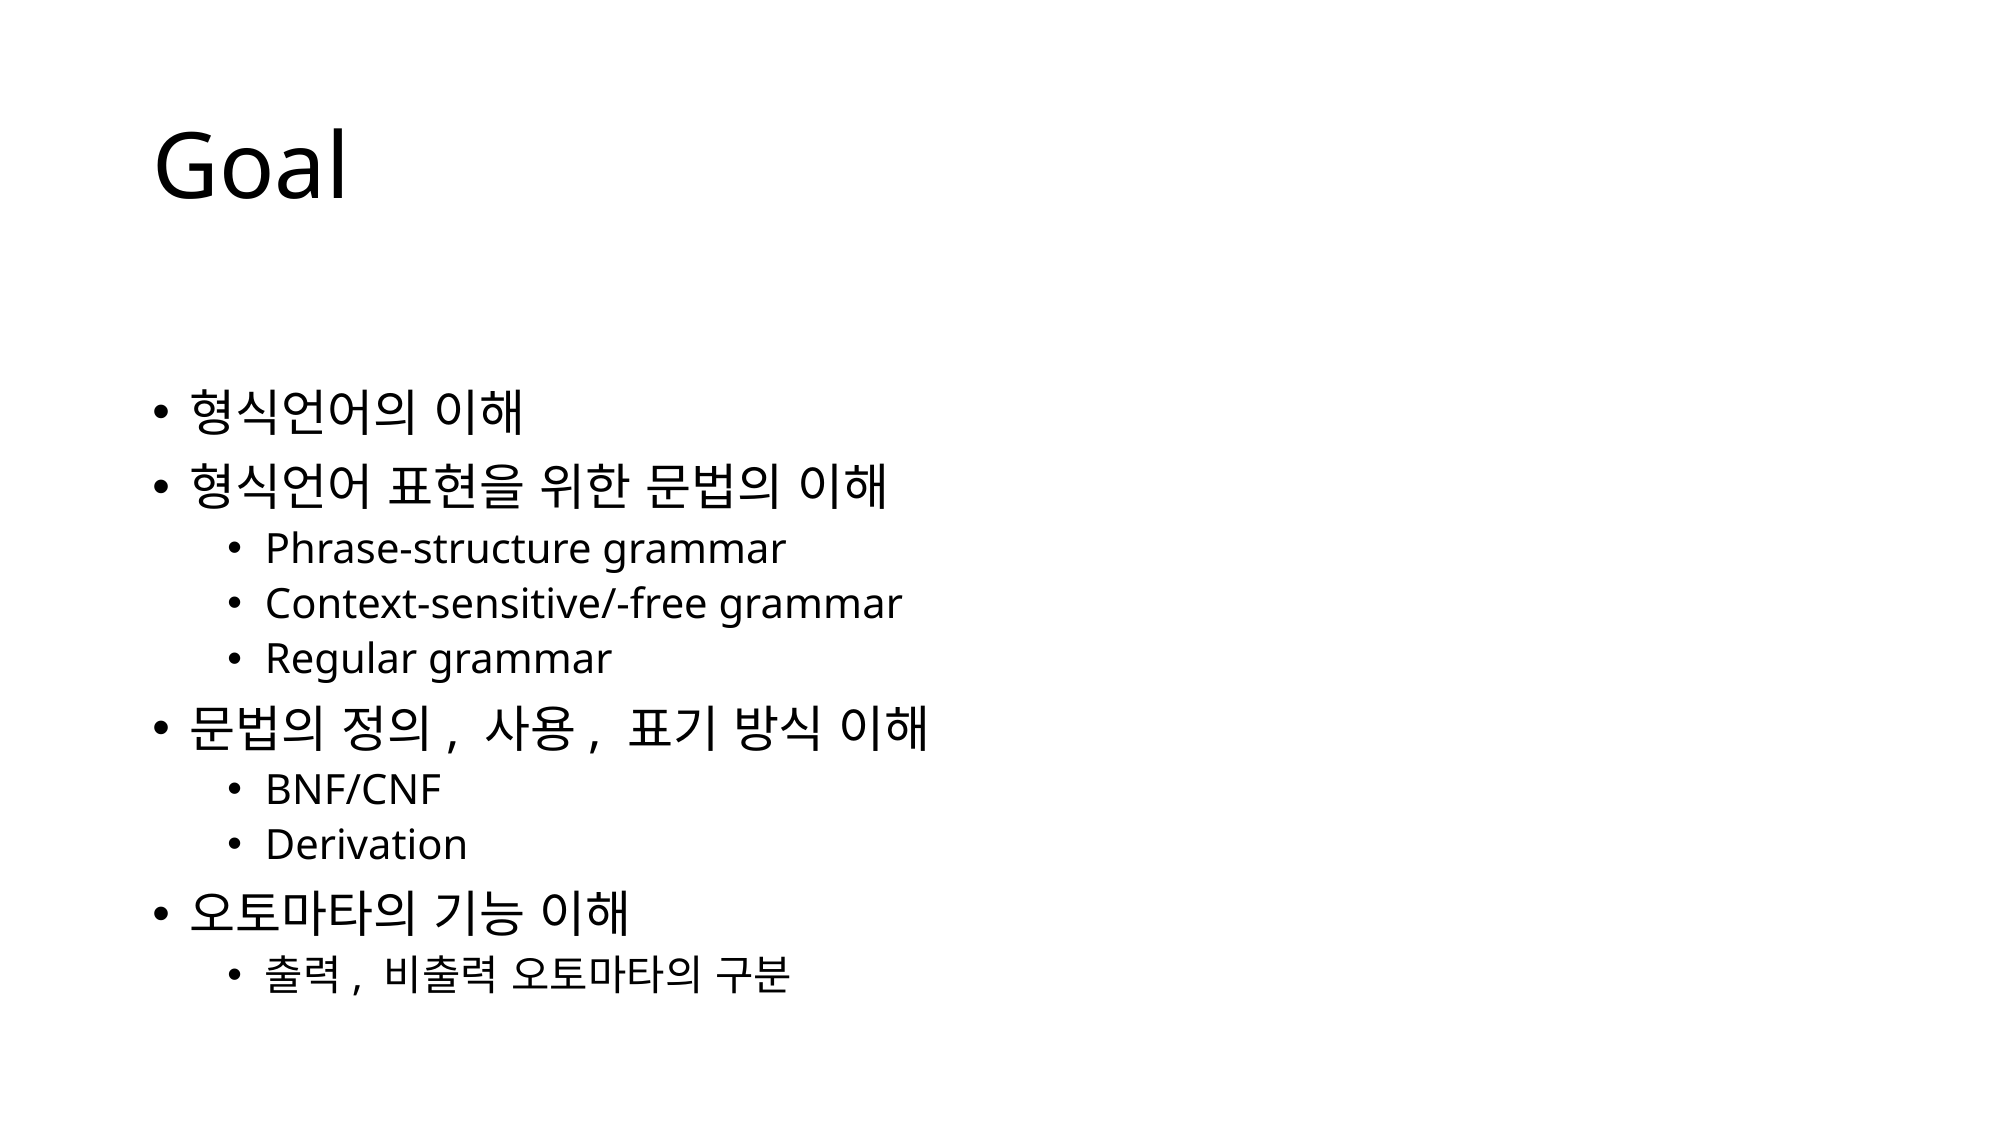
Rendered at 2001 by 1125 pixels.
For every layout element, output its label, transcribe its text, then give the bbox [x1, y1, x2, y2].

list 형식언어의 이해 형식언어 표현을 위한 문법의 이해 Phrase-structure grammar Context-sensitive/-free grammar Regular grammar 문법의 정의, 사용, 표기 방식 이해 BNF/CNF Derivation 오토마타의 기능 이해 출력, 비출력 오토마타의 구분 [137, 299, 1863, 1014]
title Goal [137, 59, 1863, 278]
